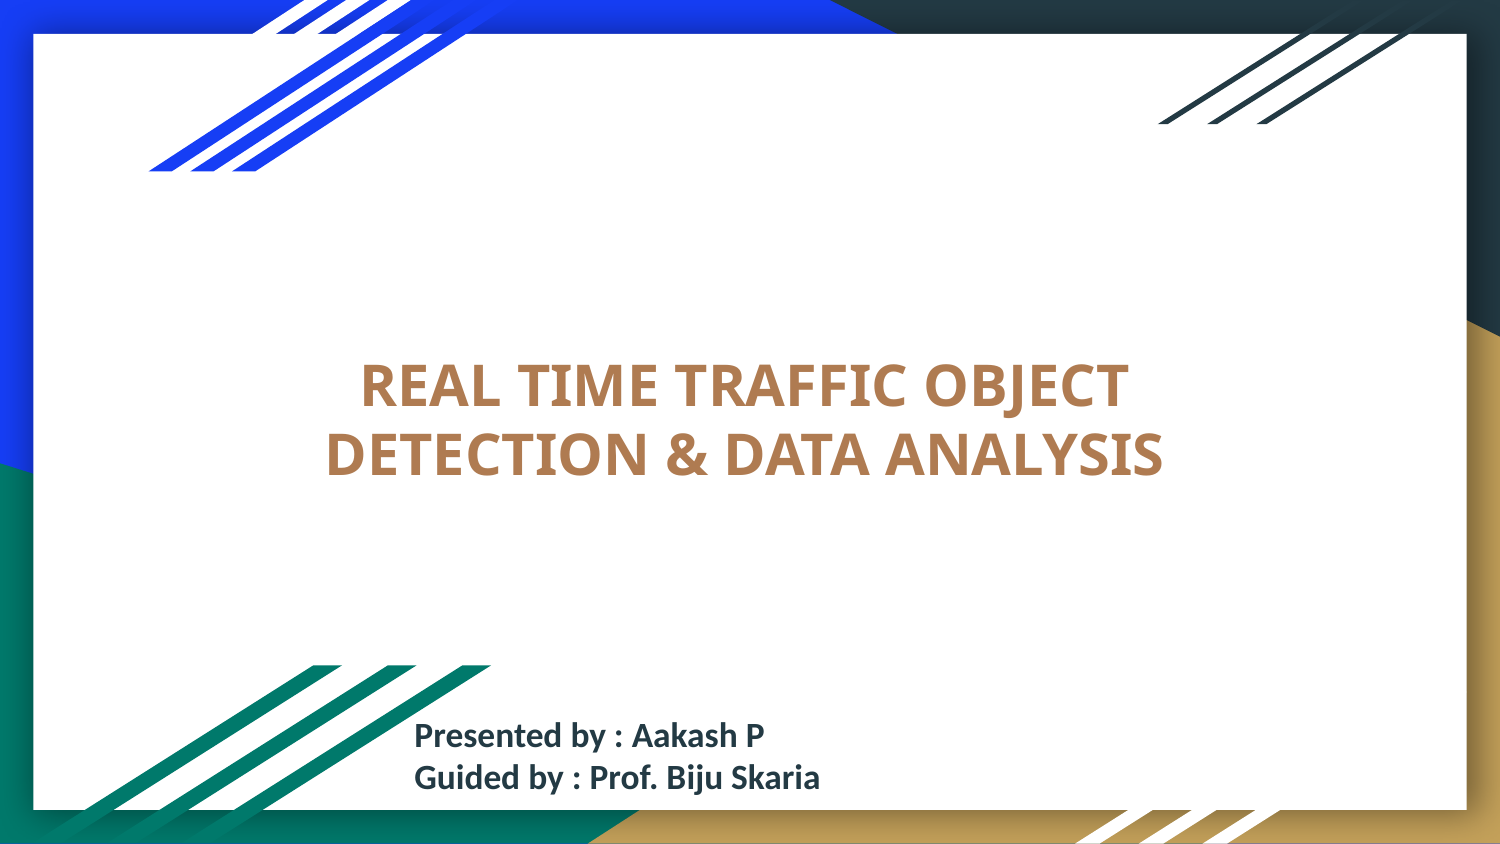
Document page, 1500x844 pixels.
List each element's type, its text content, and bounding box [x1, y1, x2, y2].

text_box Presented by : Aakash P Guided by : Prof. Biju Skaria [399, 697, 1410, 813]
title REAL TIME TRAFFIC OBJECT DETECTION & DATA ANALYSIS [304, 298, 1185, 537]
